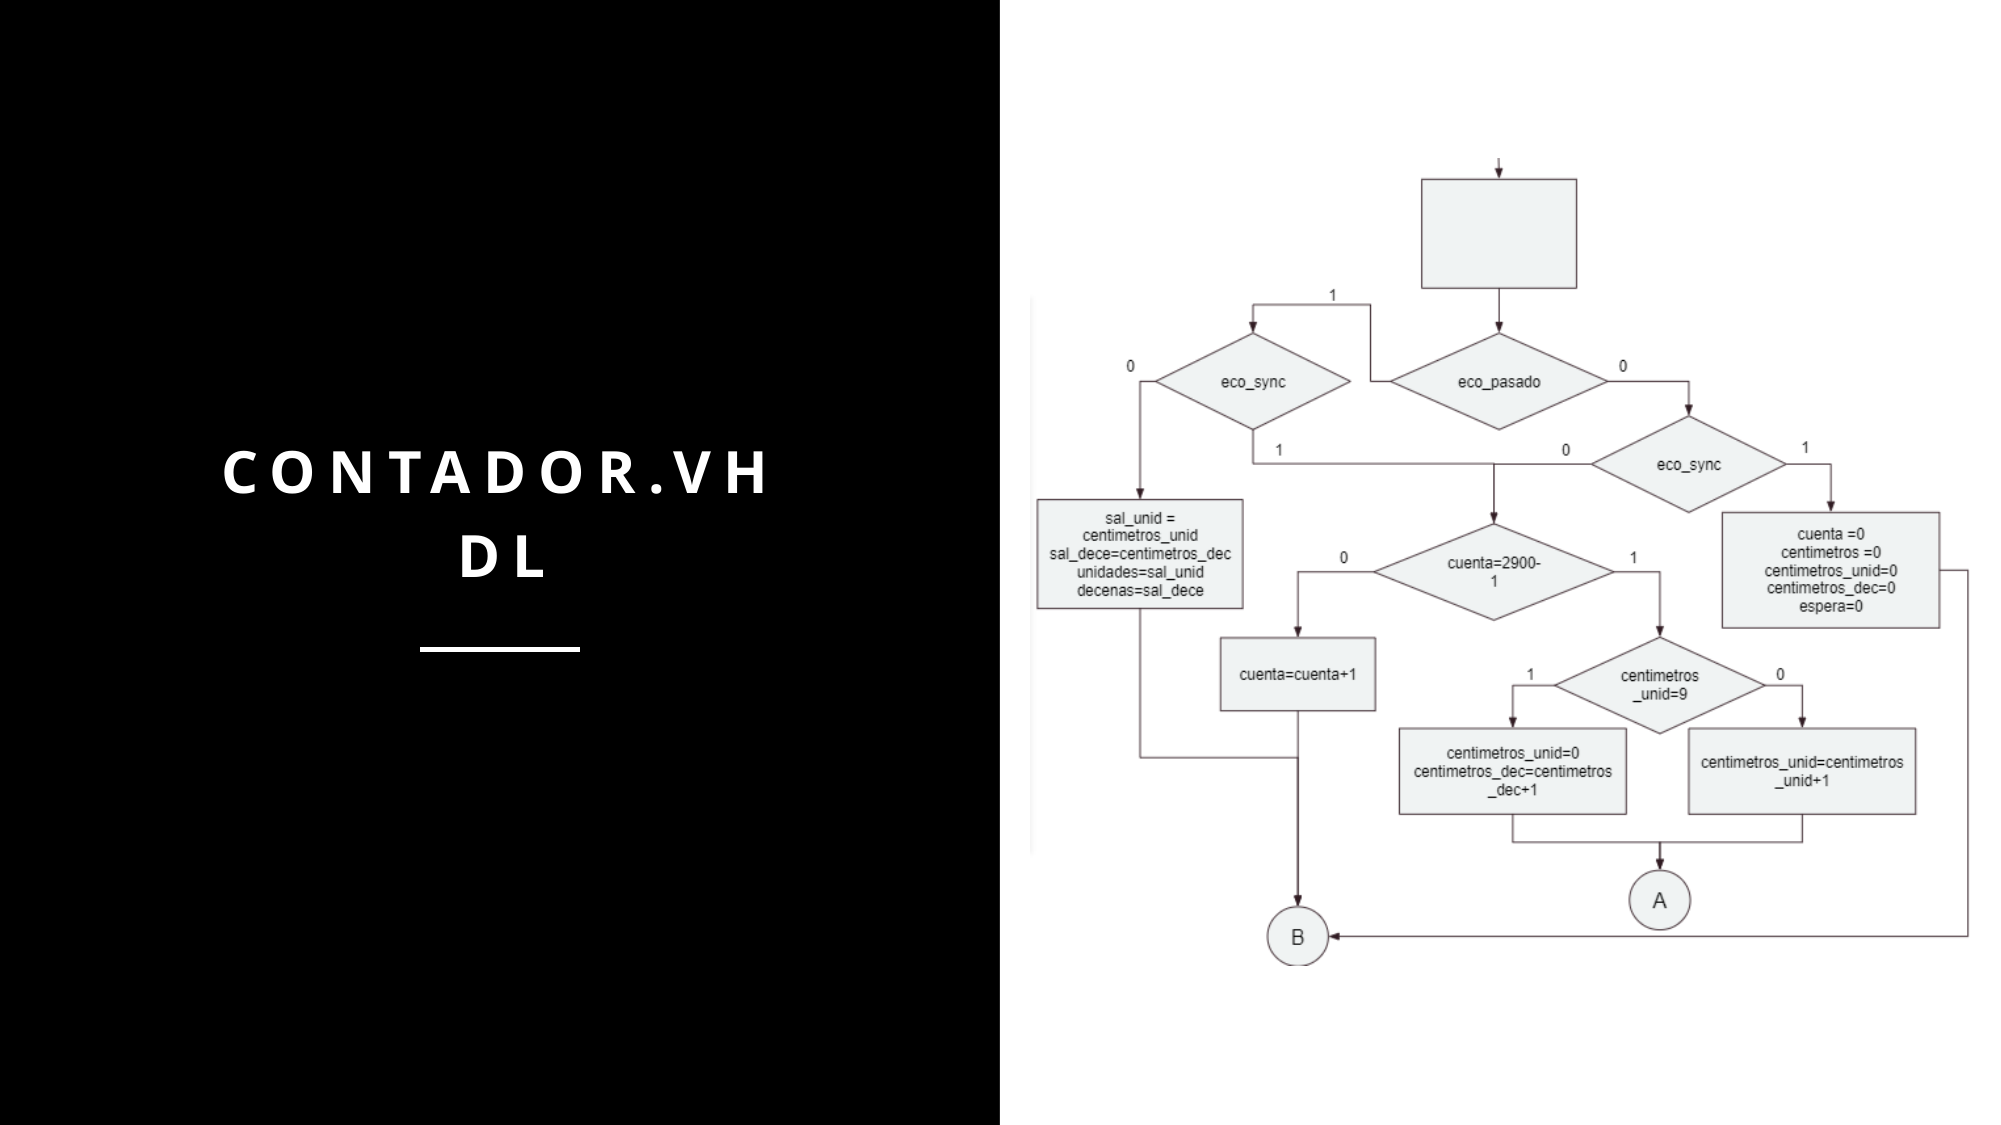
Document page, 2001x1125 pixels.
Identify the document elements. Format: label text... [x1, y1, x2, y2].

picture [1030, 158, 1970, 966]
text_box [0, 0, 999, 1125]
text_box [999, 0, 2000, 1125]
title Contador.vhdl [178, 230, 825, 597]
